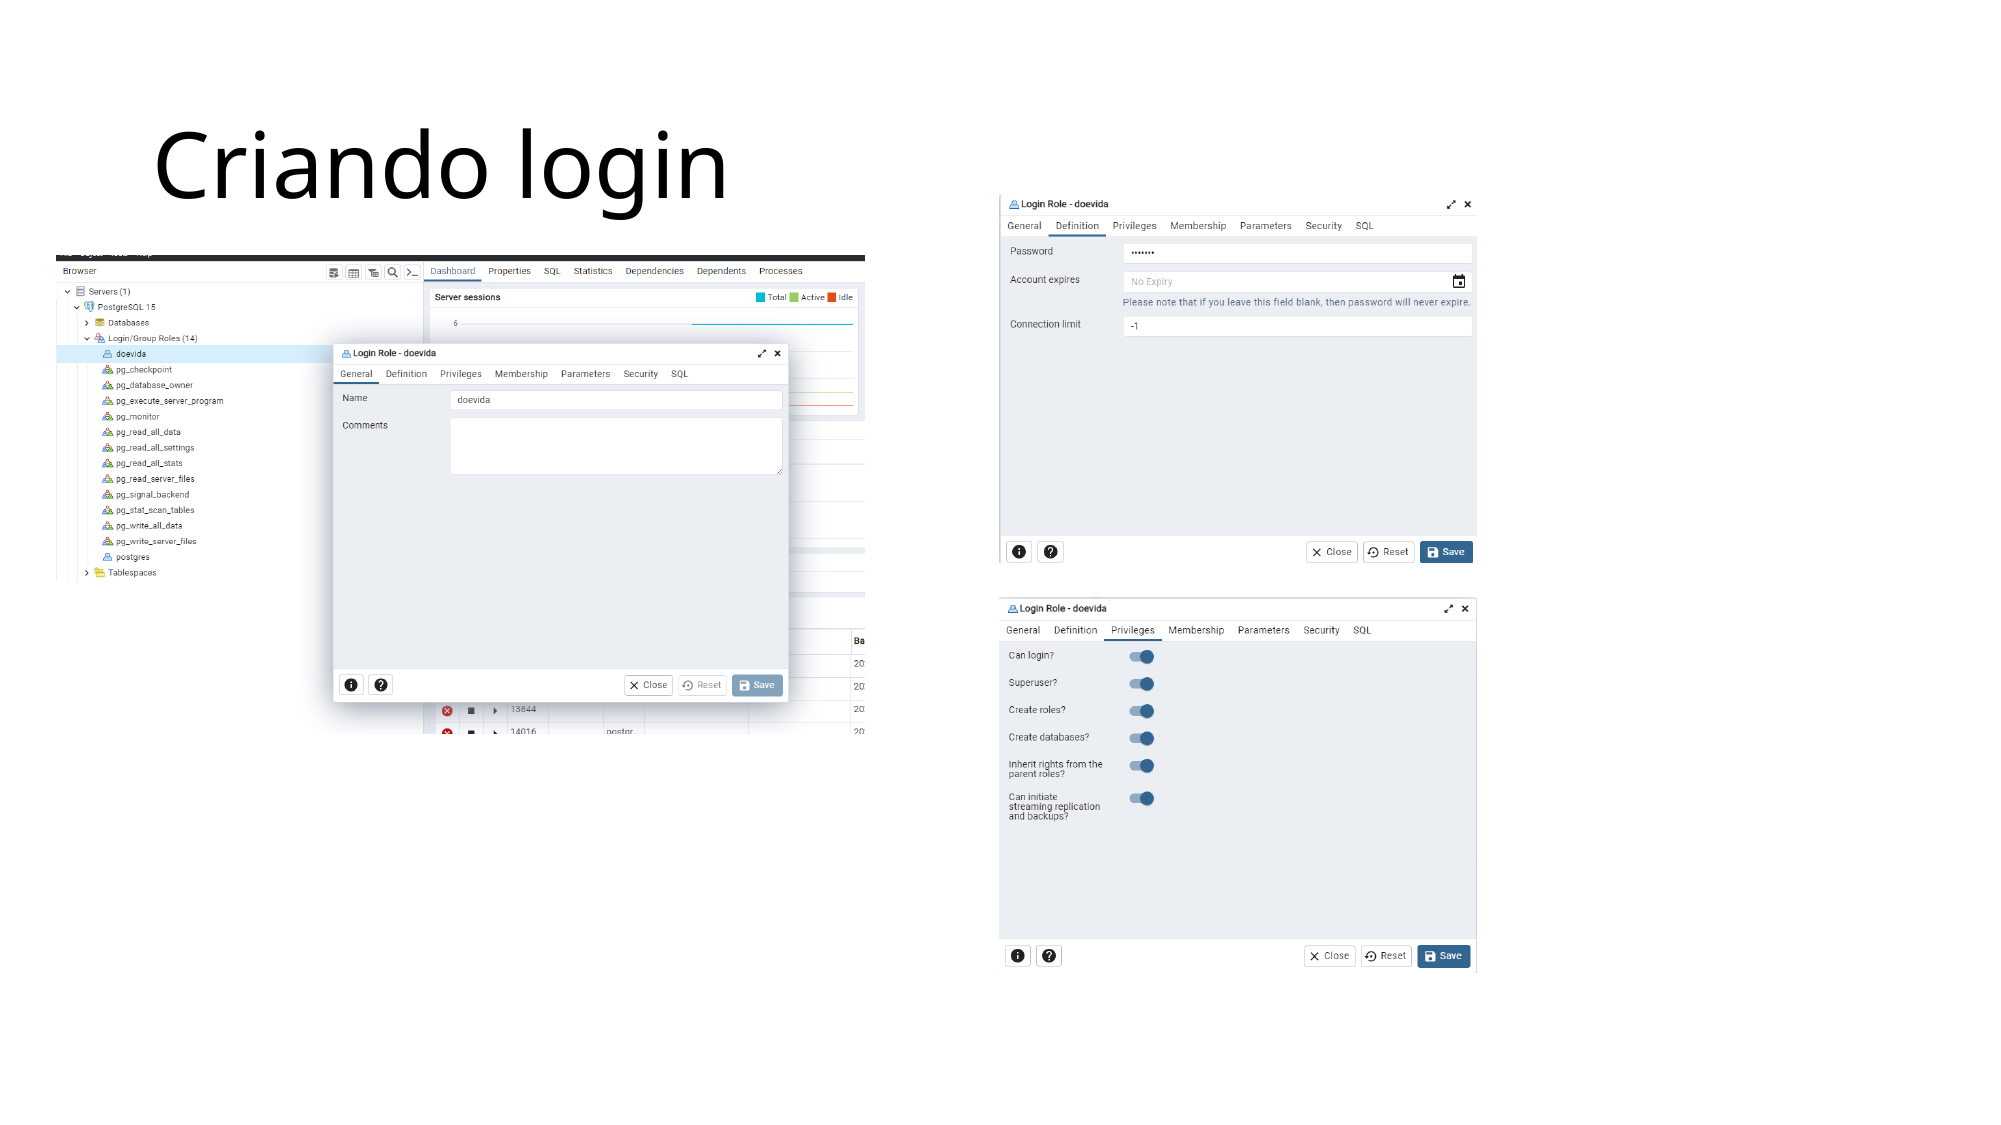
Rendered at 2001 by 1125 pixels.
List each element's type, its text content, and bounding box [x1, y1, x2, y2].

picture [999, 597, 1477, 973]
title Criando login [137, 59, 1863, 278]
picture [999, 194, 1477, 563]
picture [56, 255, 865, 734]
